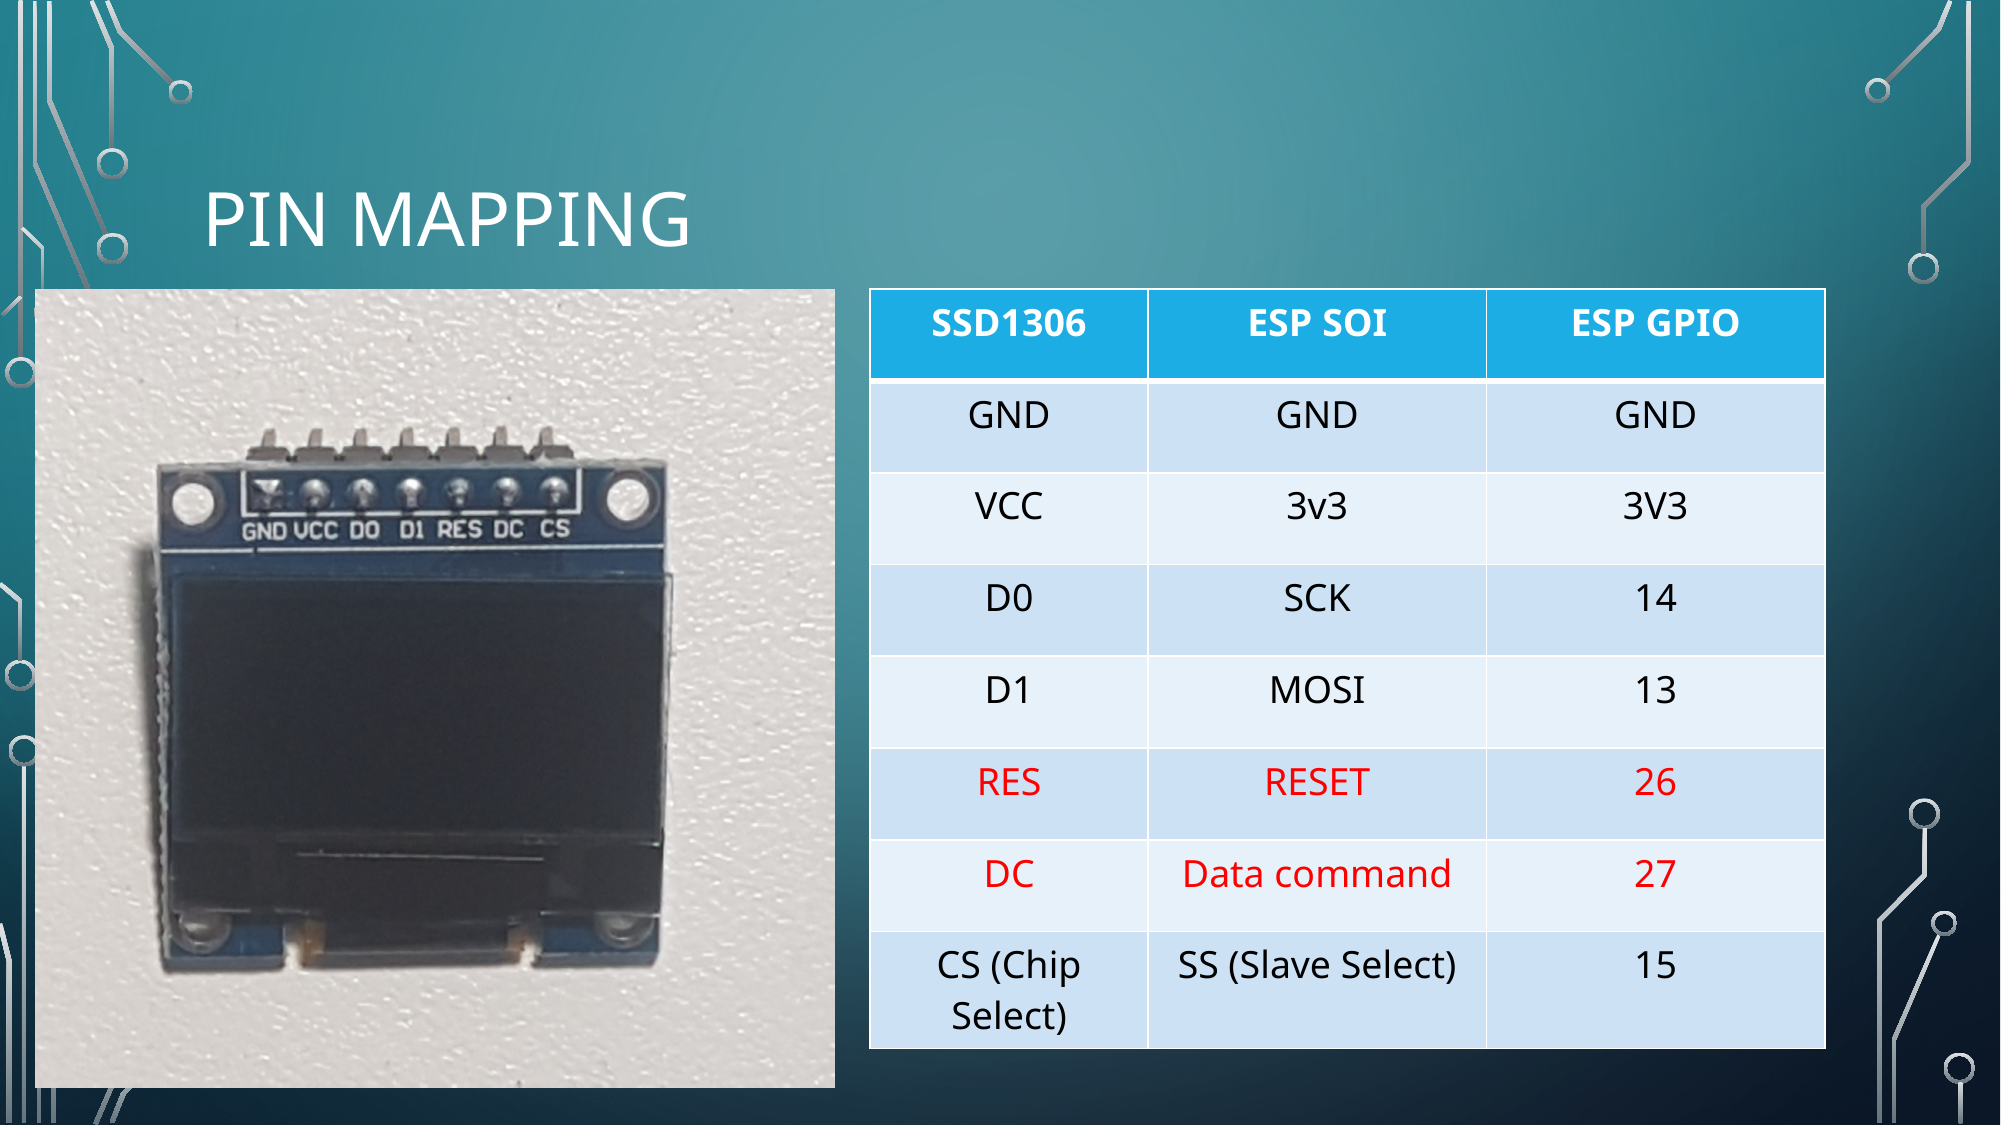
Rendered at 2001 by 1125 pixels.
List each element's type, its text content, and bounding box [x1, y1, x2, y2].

table_cell SCK [1149, 565, 1486, 655]
table_cell SS (Slave Select) [1149, 932, 1486, 1048]
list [35, 289, 835, 1089]
table_cell 27 [1487, 841, 1824, 931]
title Pin mapping [187, 101, 1813, 344]
table_cell Data command [1149, 841, 1486, 931]
table_cell 3V3 [1487, 474, 1824, 564]
table_cell RESET [1149, 749, 1486, 839]
table_header ESP SOI [1149, 290, 1486, 378]
table_cell D1 [871, 657, 1147, 747]
table_cell GND [1149, 384, 1486, 472]
table_cell CS (Chip Select) [871, 932, 1147, 1048]
table_cell GND [1487, 384, 1824, 472]
table_cell D0 [871, 565, 1147, 655]
table_cell 13 [1487, 657, 1824, 747]
table_cell DC [871, 841, 1147, 931]
table_cell 3v3 [1149, 474, 1486, 564]
table_cell VCC [871, 474, 1147, 564]
table_cell RES [871, 749, 1147, 839]
table_cell 26 [1487, 749, 1824, 839]
table_header SSD1306 [871, 290, 1147, 378]
table_cell 15 [1487, 932, 1824, 1048]
table_cell GND [871, 384, 1147, 472]
table_cell 14 [1487, 565, 1824, 655]
table_cell MOSI [1149, 657, 1486, 747]
table_header ESP GPIO [1487, 290, 1824, 378]
